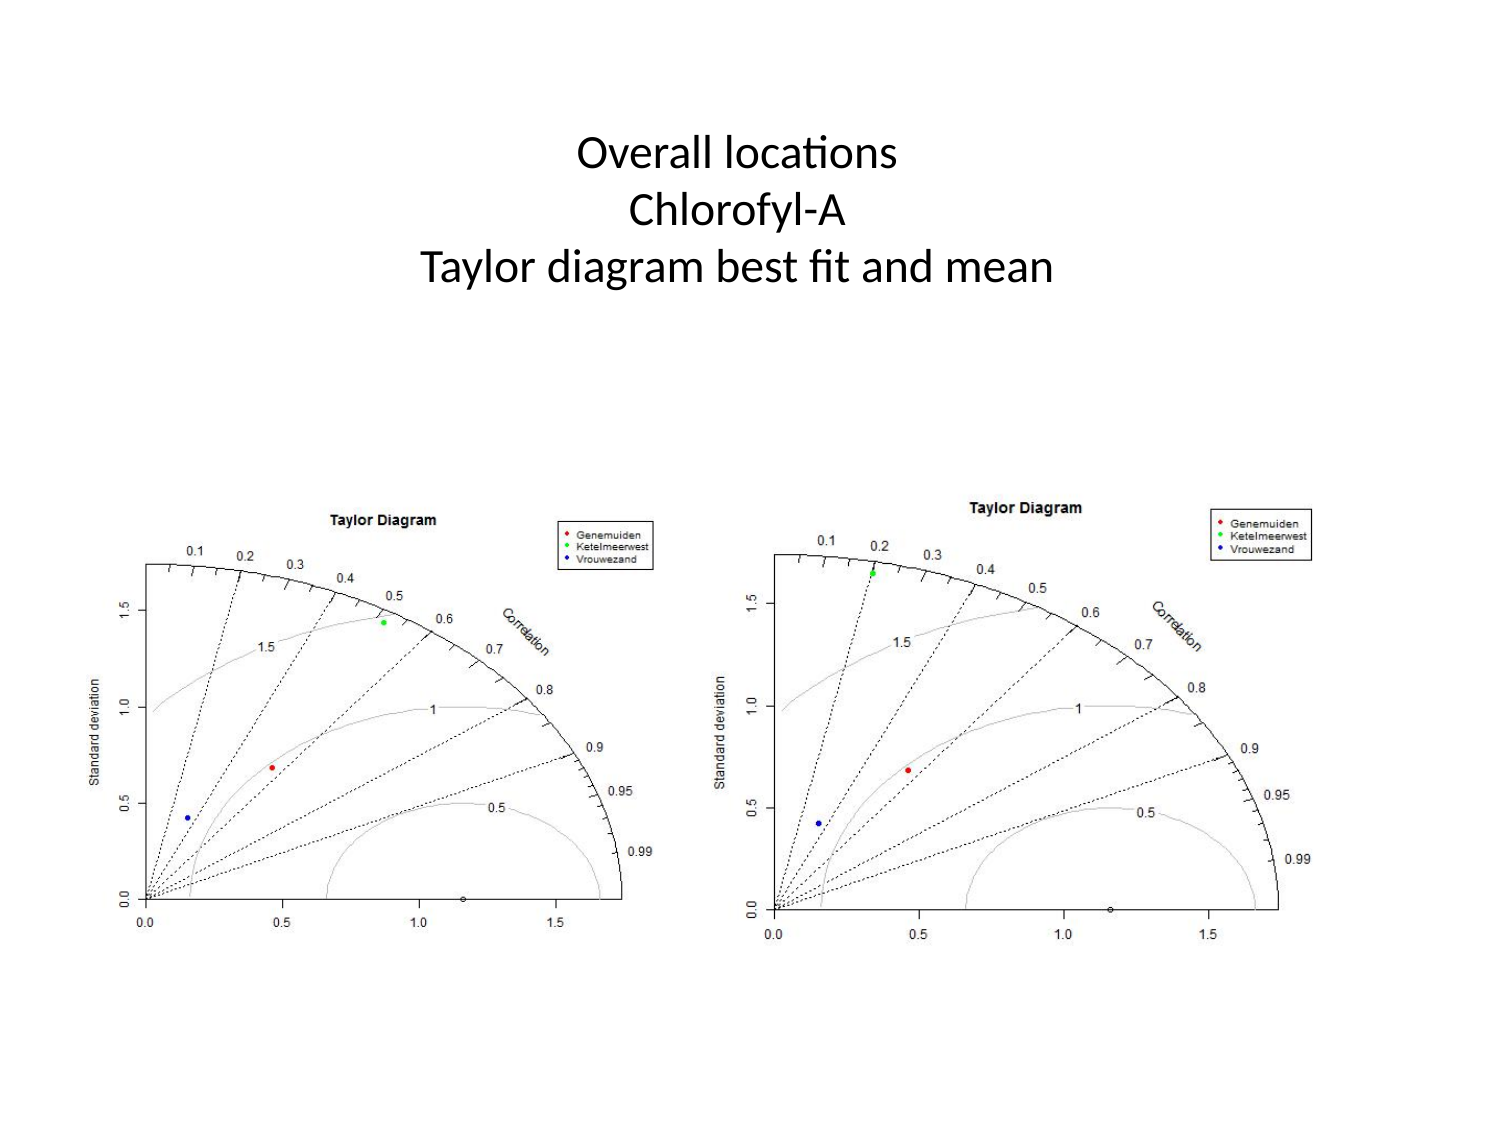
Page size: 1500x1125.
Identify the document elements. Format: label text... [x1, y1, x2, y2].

picture [86, 459, 1374, 991]
title Overall locations Chlorofyl-A Taylor diagram best fit and mean [62, 112, 1413, 300]
